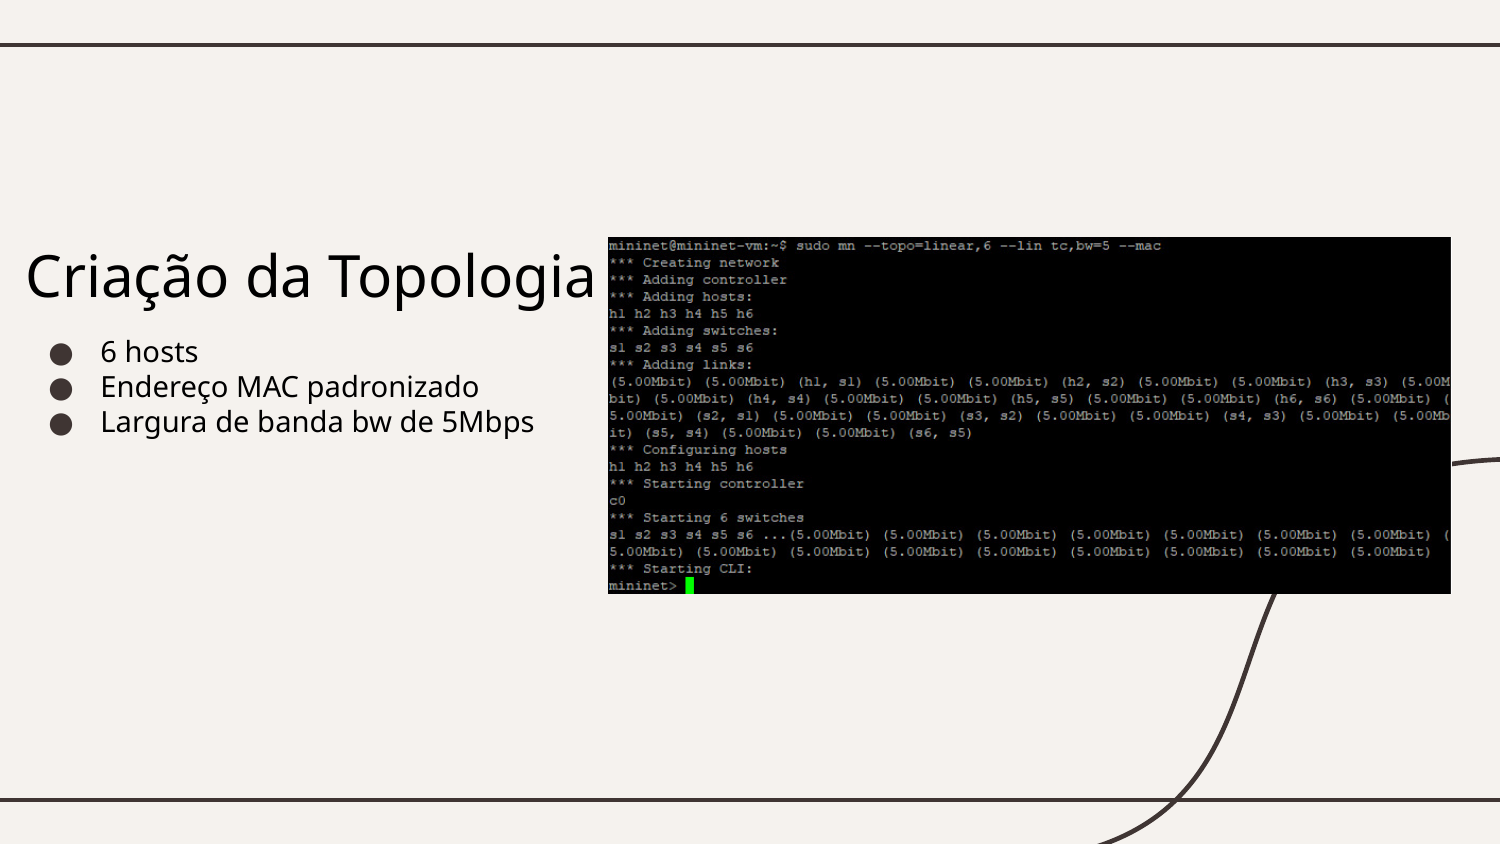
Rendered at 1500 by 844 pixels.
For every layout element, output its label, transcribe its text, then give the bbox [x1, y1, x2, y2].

title Criação da Topologia [10, 224, 943, 319]
subtitle 6 hosts Endereço MAC padronizado Largura de banda bw de 5Mbps [10, 319, 602, 513]
picture [607, 237, 1453, 594]
